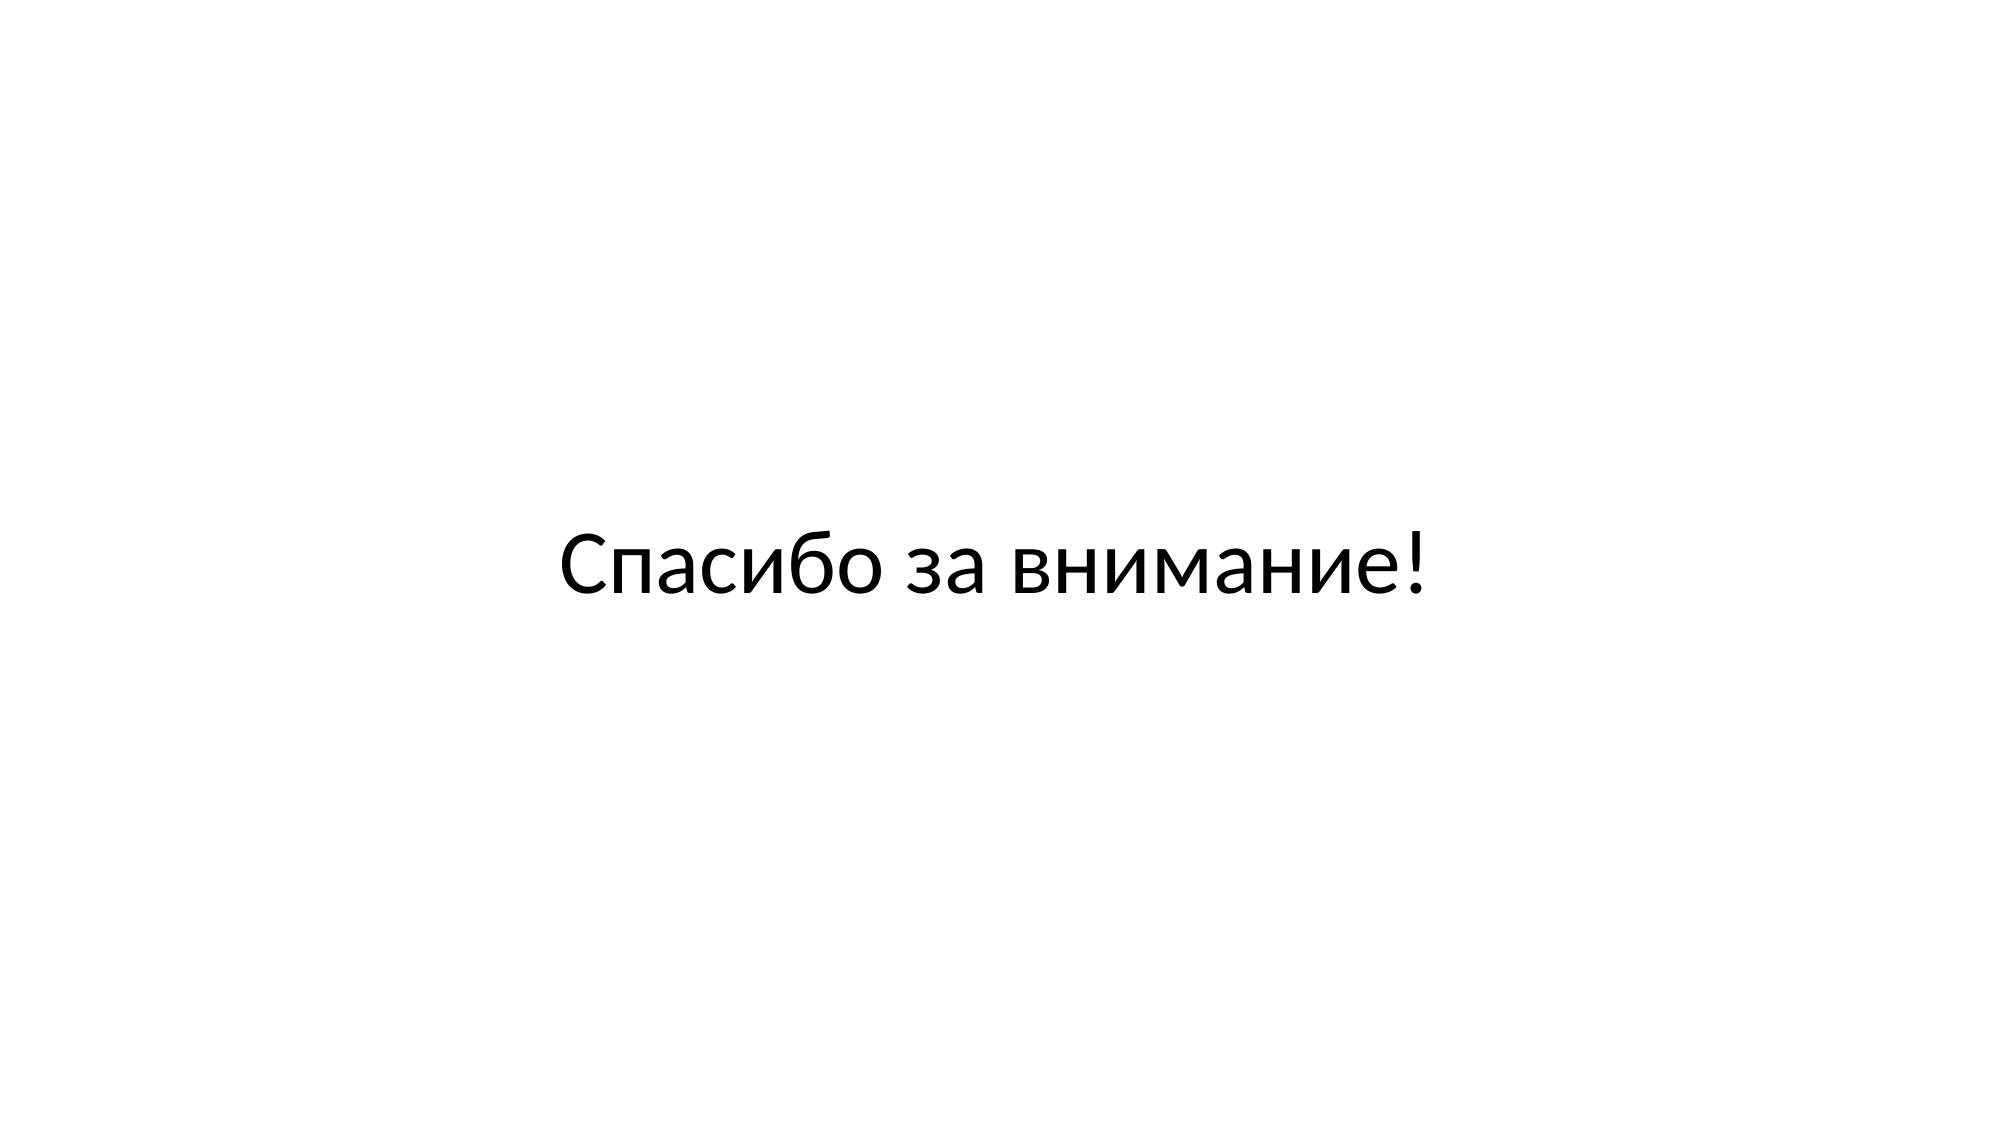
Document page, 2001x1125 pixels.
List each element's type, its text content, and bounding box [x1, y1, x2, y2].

text_box Спасибо за внимание! [544, 497, 1484, 630]
